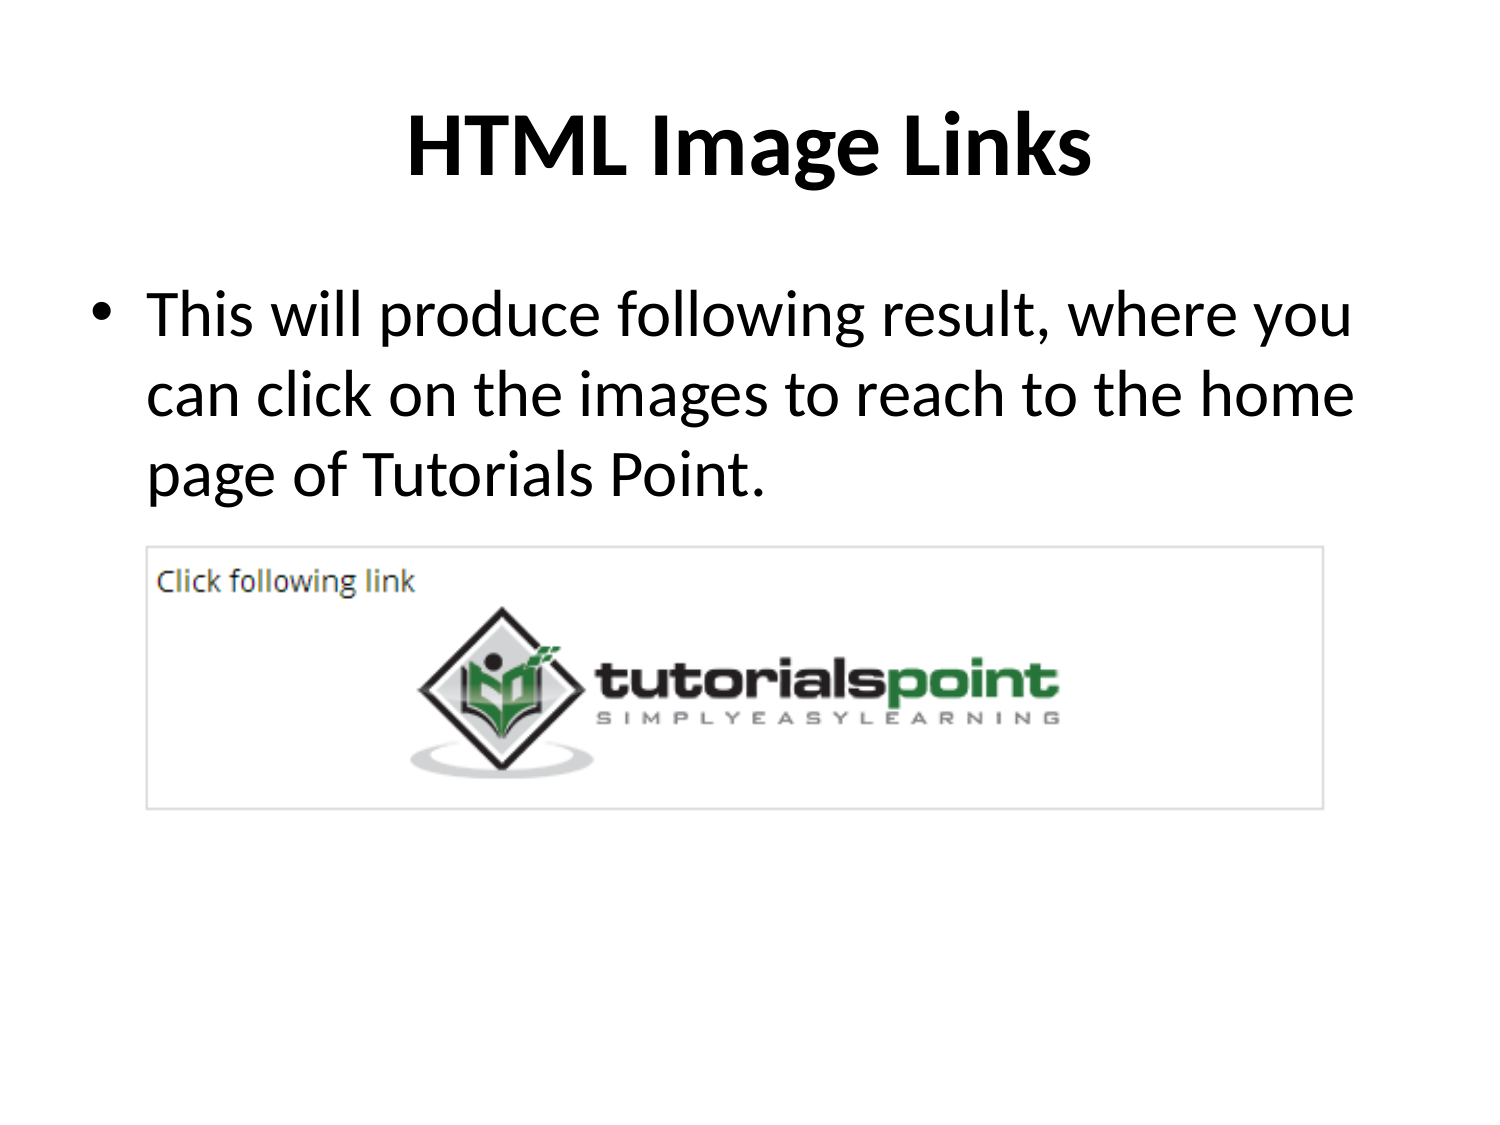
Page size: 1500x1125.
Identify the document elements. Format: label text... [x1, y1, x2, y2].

title HTML Image Links [75, 45, 1425, 233]
picture [140, 538, 1333, 821]
list This will produce following result, where you can click on the images to reach to the home page of Tutorials Point. [75, 262, 1425, 1005]
